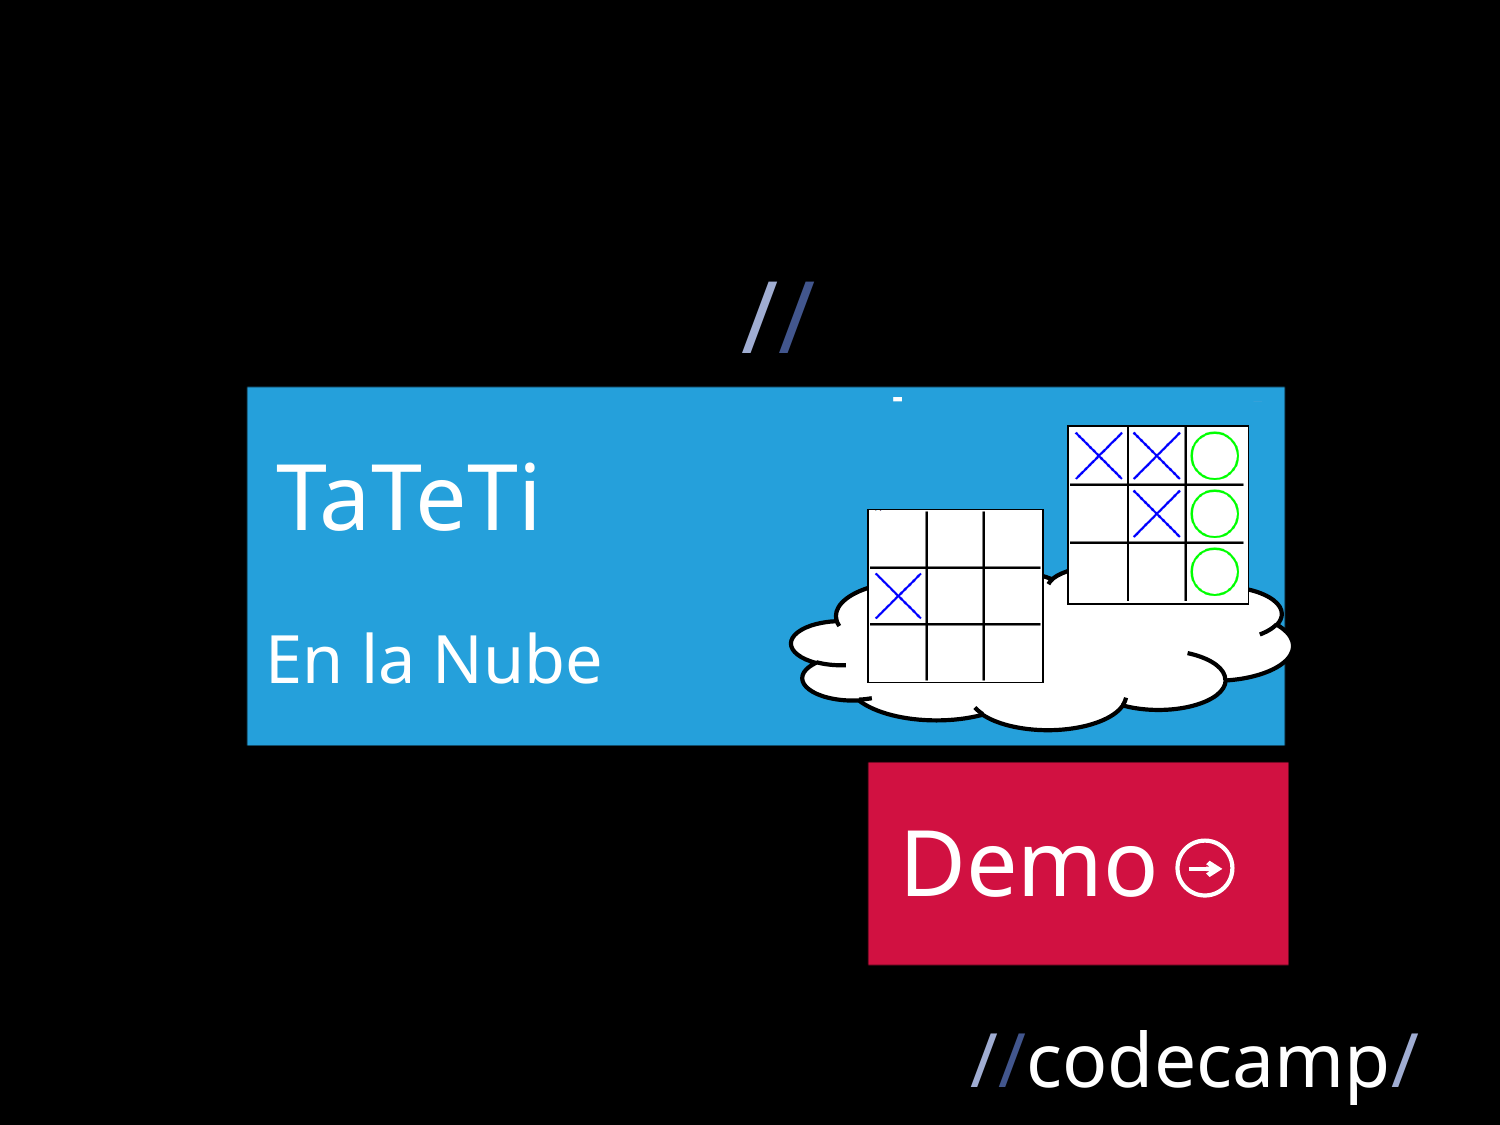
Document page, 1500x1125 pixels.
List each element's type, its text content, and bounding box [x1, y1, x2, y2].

picture [0, 0, 1500, 1125]
subtitle En la Nube [250, 609, 1240, 741]
text_box [788, 570, 1296, 733]
title TaTeTi [261, 401, 1266, 587]
